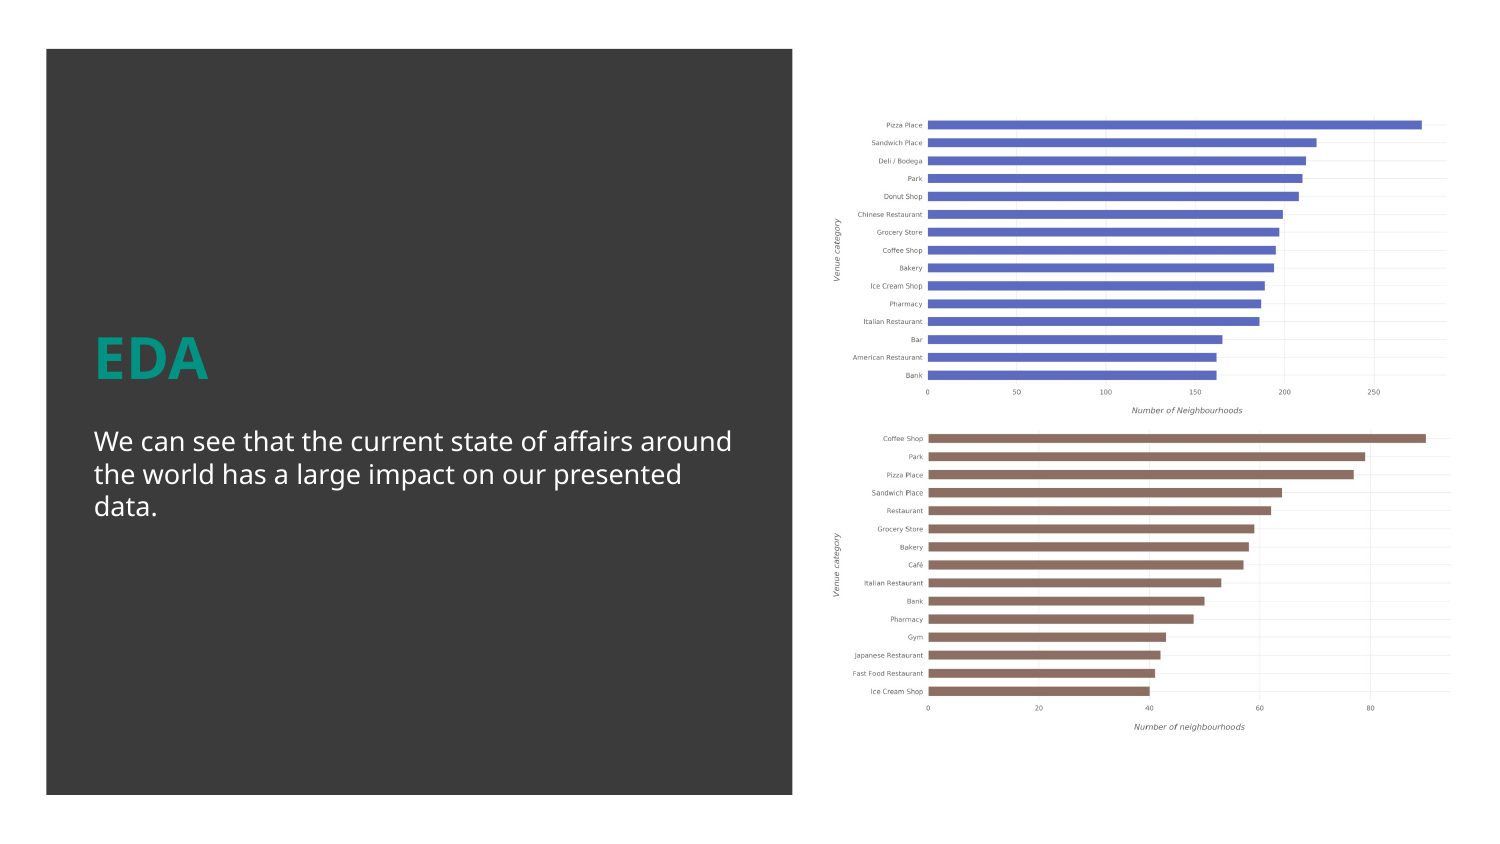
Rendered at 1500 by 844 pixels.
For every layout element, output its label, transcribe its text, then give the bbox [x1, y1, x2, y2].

list EDA We can see that the current state of affairs around the world has a large impact on our presented data. [78, 86, 760, 757]
text_box [46, 48, 793, 795]
picture [817, 109, 1476, 740]
